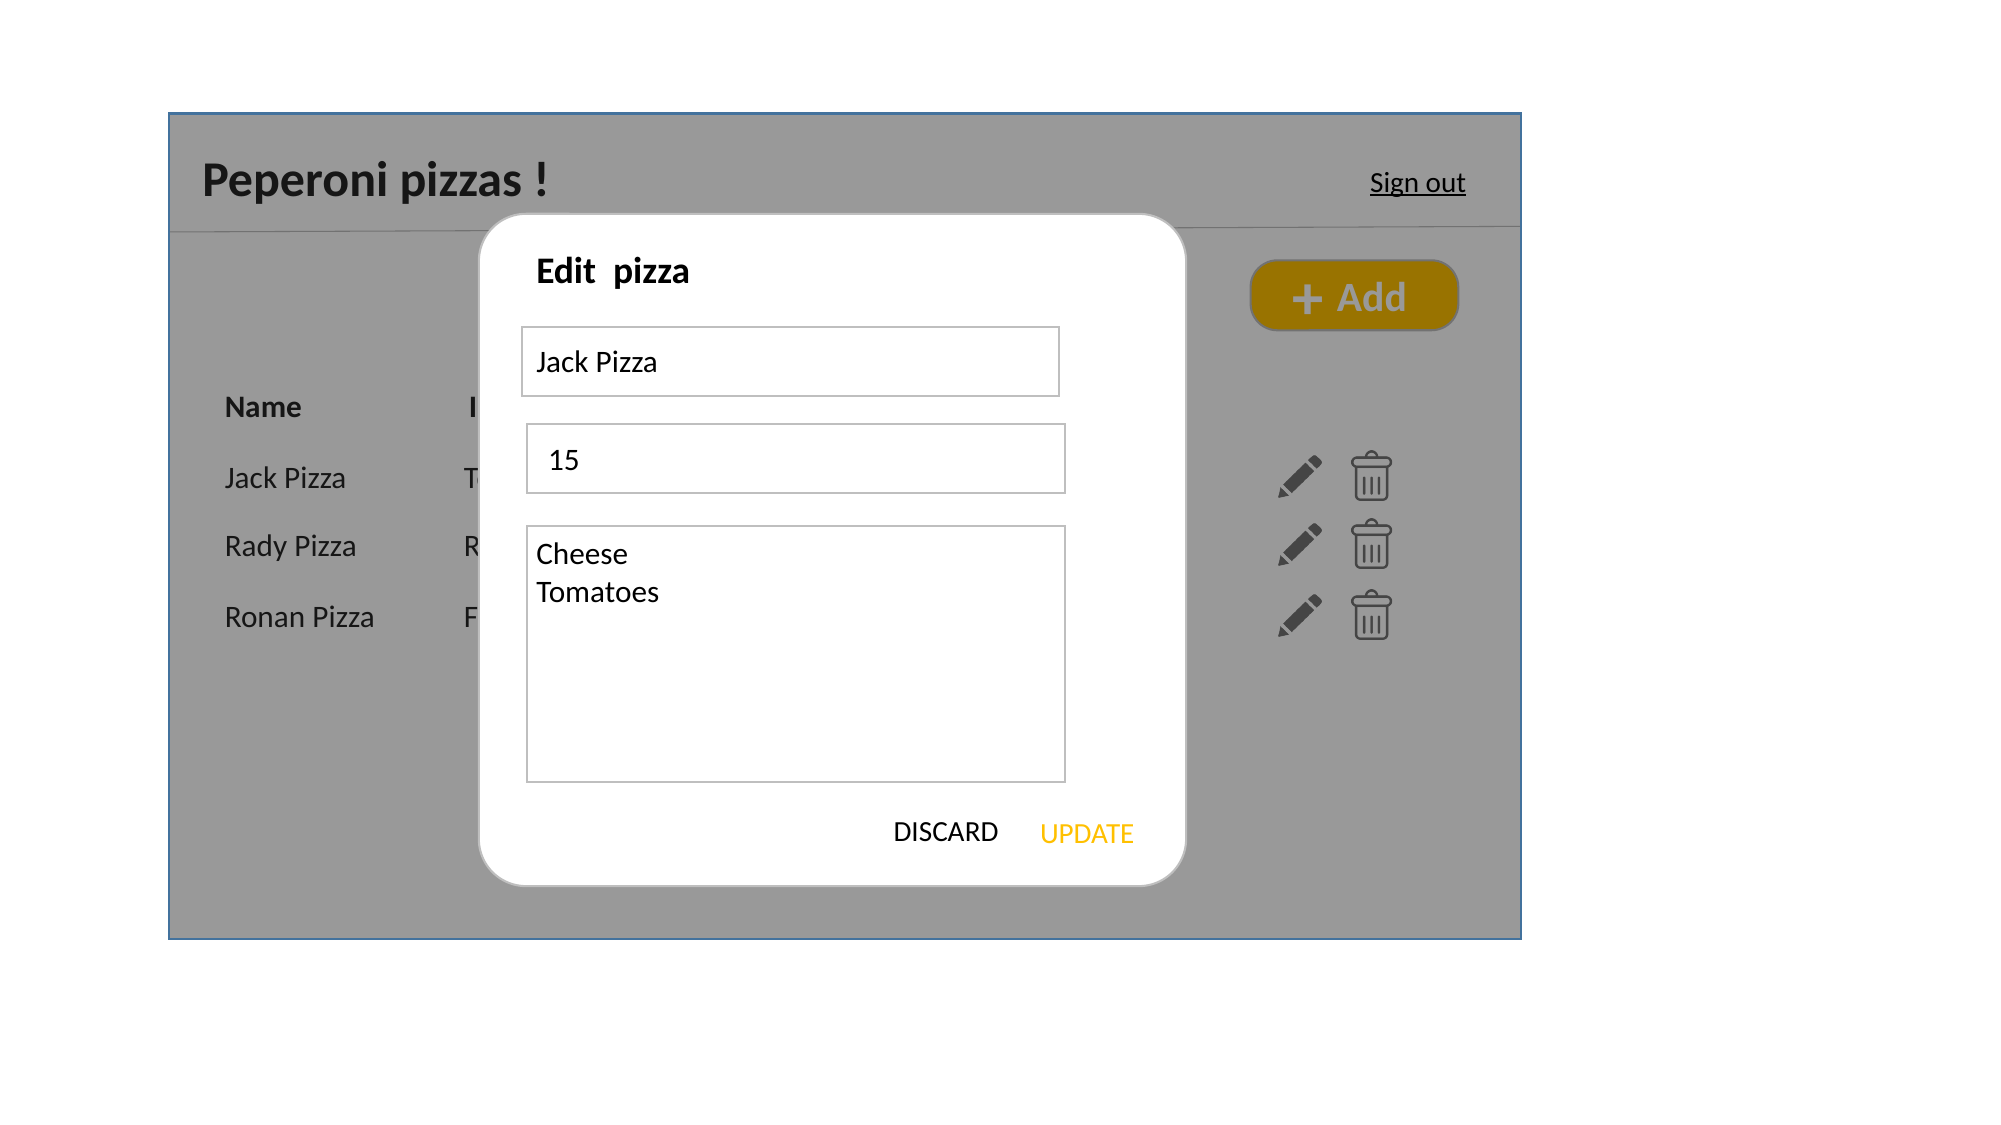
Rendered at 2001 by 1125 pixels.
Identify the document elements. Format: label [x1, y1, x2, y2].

text_box [169, 113, 1521, 940]
